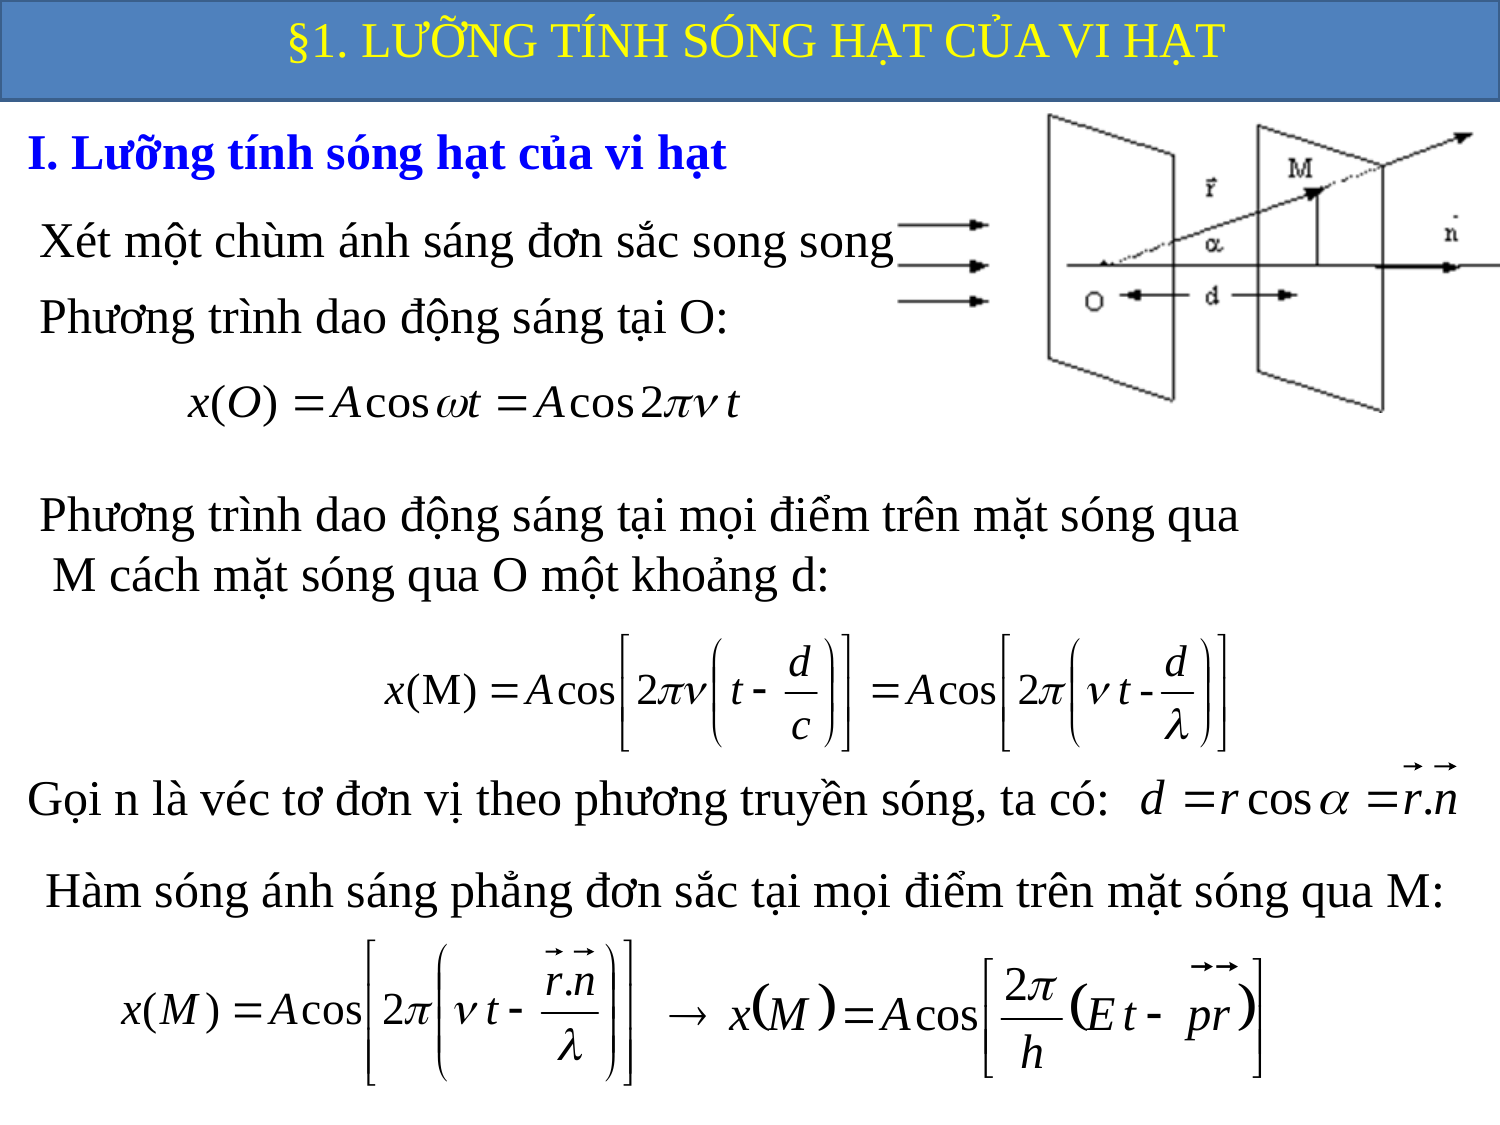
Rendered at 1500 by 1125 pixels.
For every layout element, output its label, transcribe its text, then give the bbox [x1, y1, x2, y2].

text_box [375, 626, 1243, 761]
picture [896, 112, 1500, 413]
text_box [662, 949, 1280, 1088]
text_box Xét một chùm ánh sáng đơn sắc song song. [24, 199, 890, 275]
text_box Gọi n là véc tơ đơn vị theo phương truyền sóng, ta có: [12, 758, 1129, 833]
text_box Phương trình dao động sáng tại mọi điểm trên mặt sóng qua M cách mặt sóng qua O một khoảng d: [24, 474, 1488, 610]
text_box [1131, 751, 1467, 827]
text_box [0, 0, 1500, 102]
text_box §1. LƯỠNG TÍNH SÓNG HẠT CỦA VI HẠT [12, 0, 1500, 75]
text_box Hàm sóng ánh sáng phẳng đơn sắc tại mọi điểm trên mặt sóng qua M: [30, 849, 1461, 925]
text_box Phương trình dao động sáng tại O: [24, 275, 890, 351]
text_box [112, 928, 651, 1098]
text_box I. Lưỡng tính sóng hạt của vi hạt [12, 112, 894, 188]
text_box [178, 374, 751, 438]
